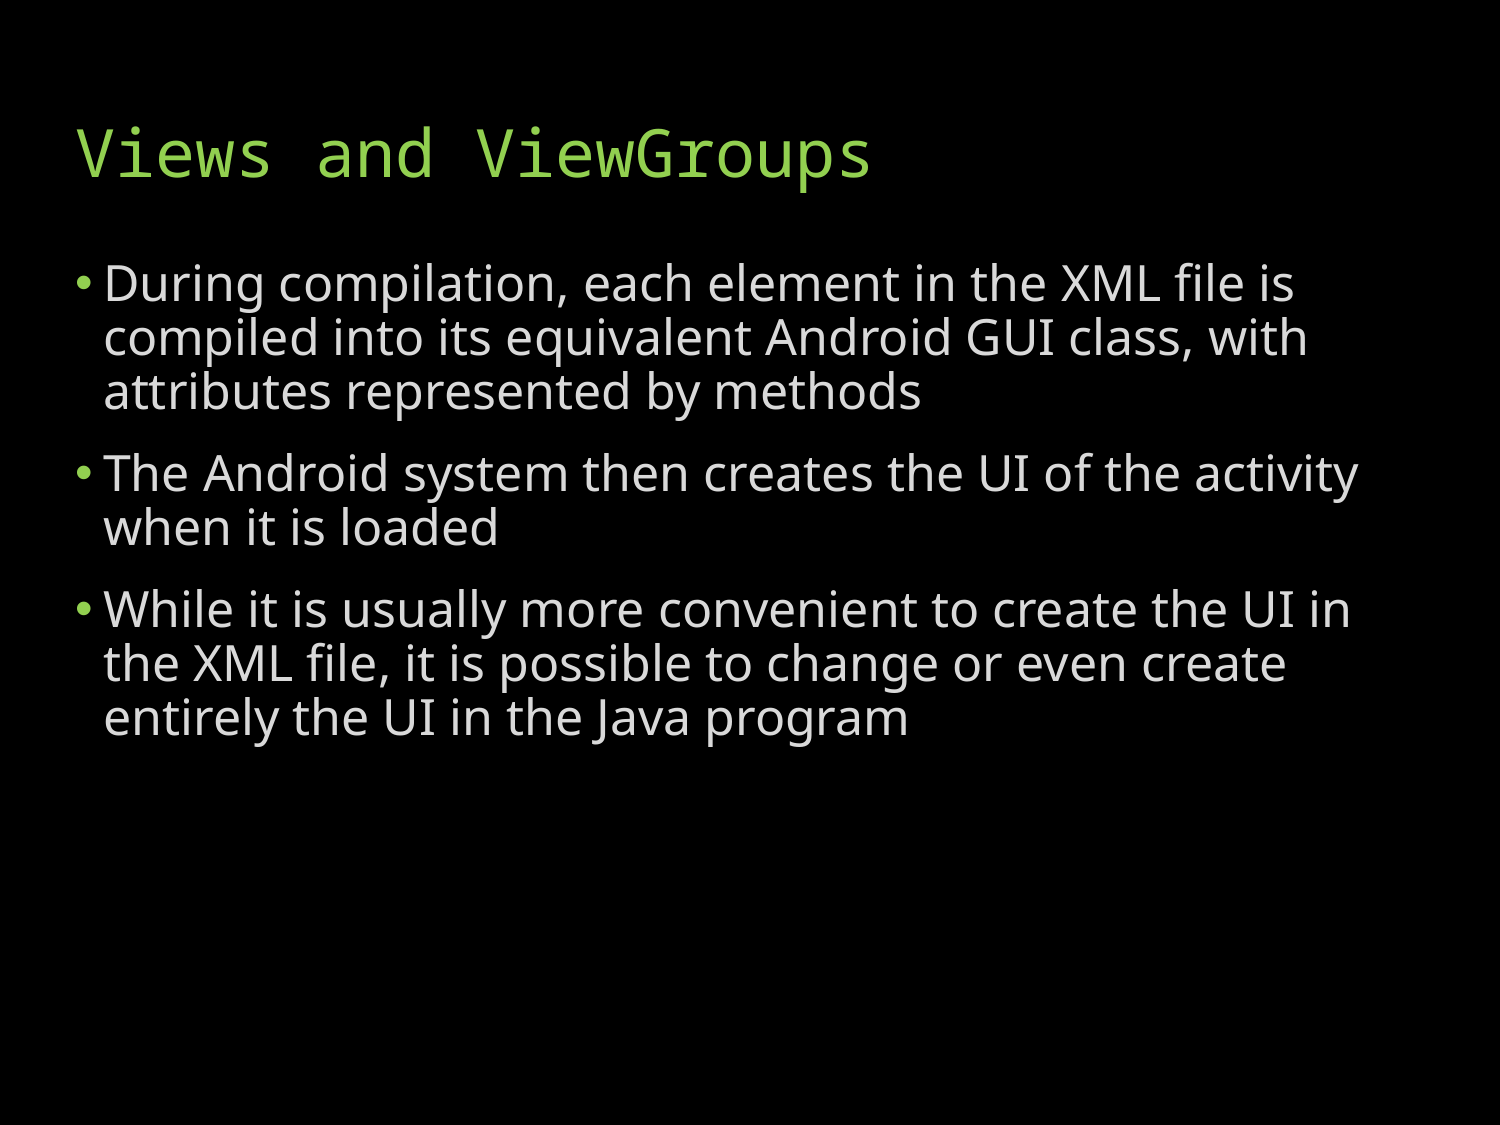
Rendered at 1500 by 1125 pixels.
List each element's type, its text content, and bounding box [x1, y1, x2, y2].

title Views and ViewGroups [60, 75, 1432, 200]
list During compilation, each element in the XML file is compiled into its equivalent Android GUI class, with attributes represented by methods The Android system then creates the UI of the activity when it is loaded While it is usually more convenient to create the UI in the XML file, it is possible to change or even create entirely the UI in the Java program [60, 250, 1432, 1038]
